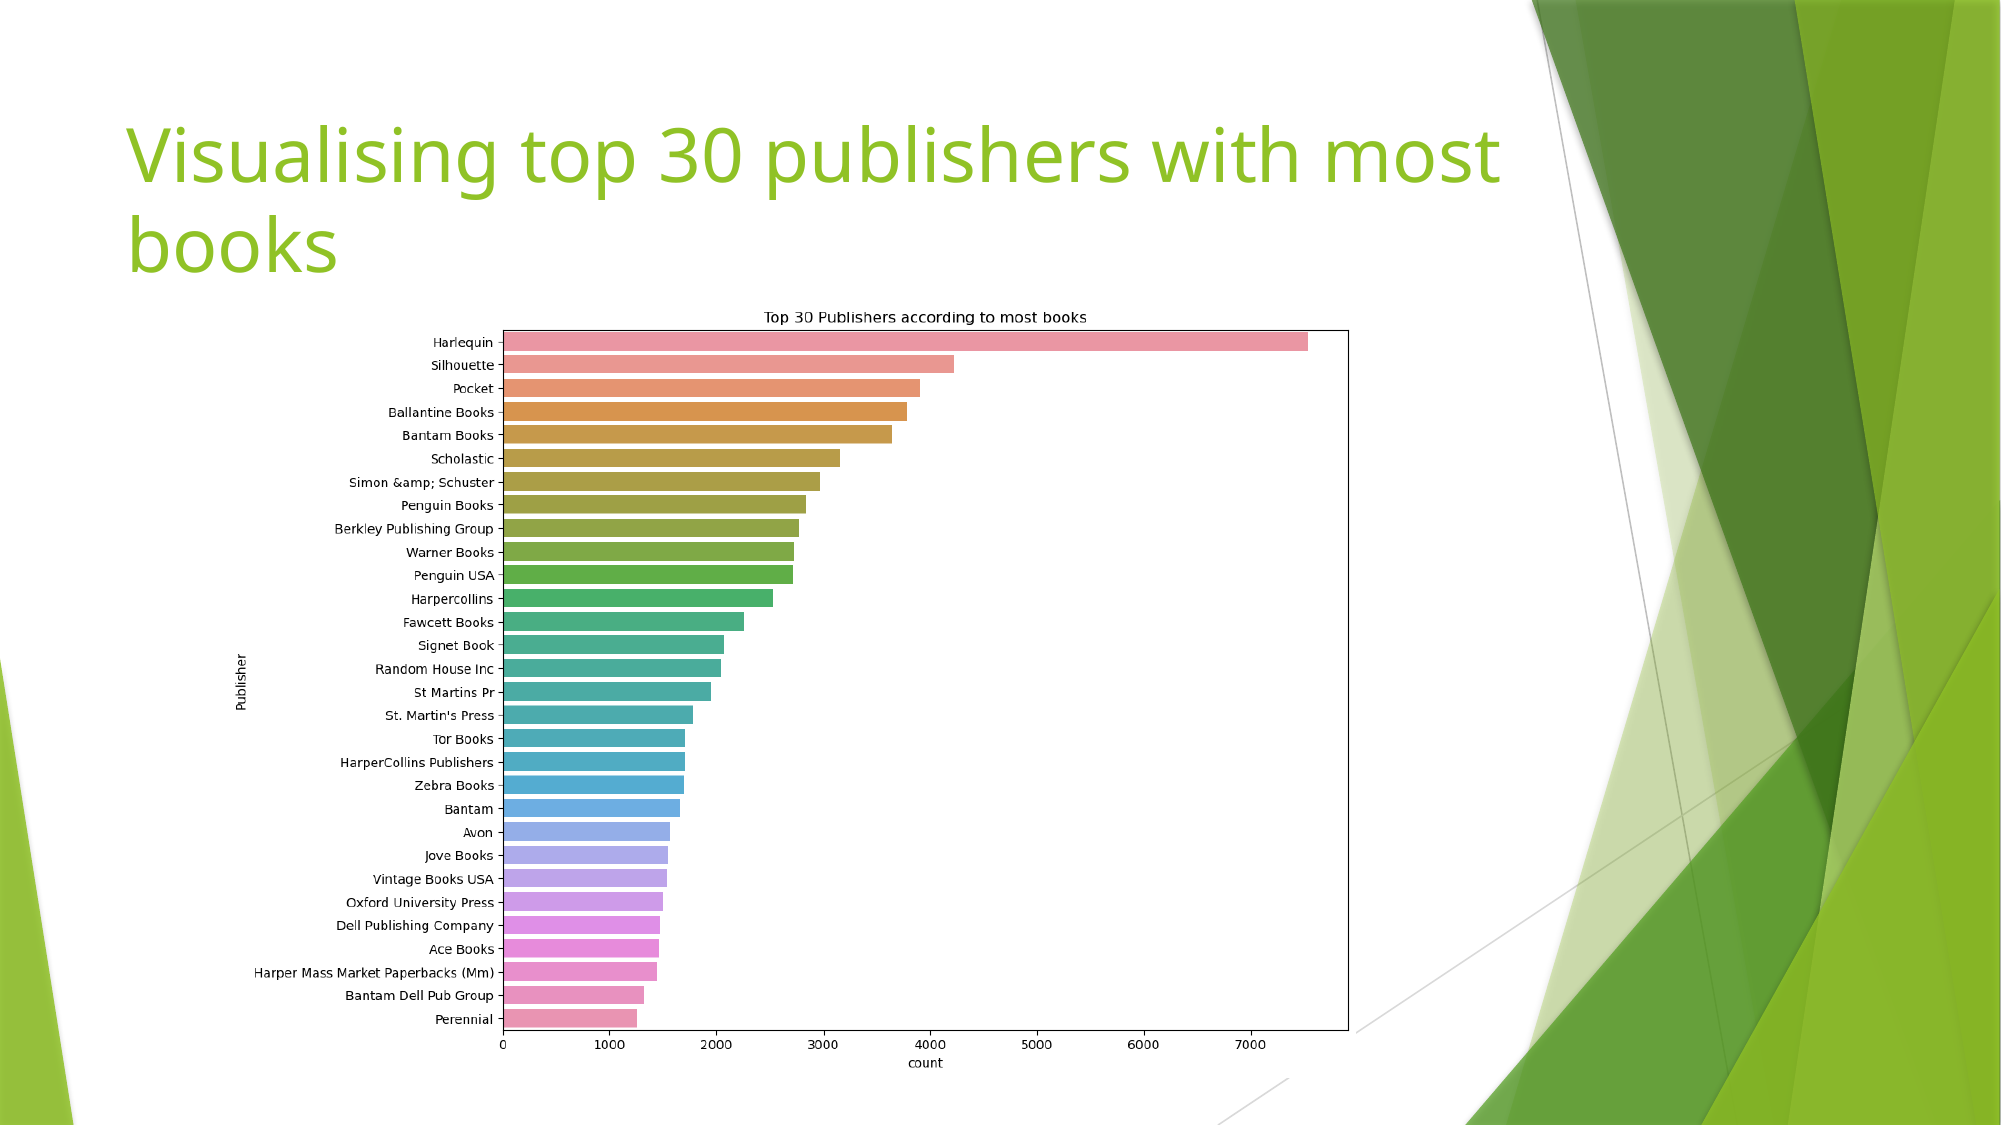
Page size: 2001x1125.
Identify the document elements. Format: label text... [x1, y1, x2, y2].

title Visualising top 30 publishers with most books [111, 99, 1522, 317]
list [225, 302, 1356, 1078]
